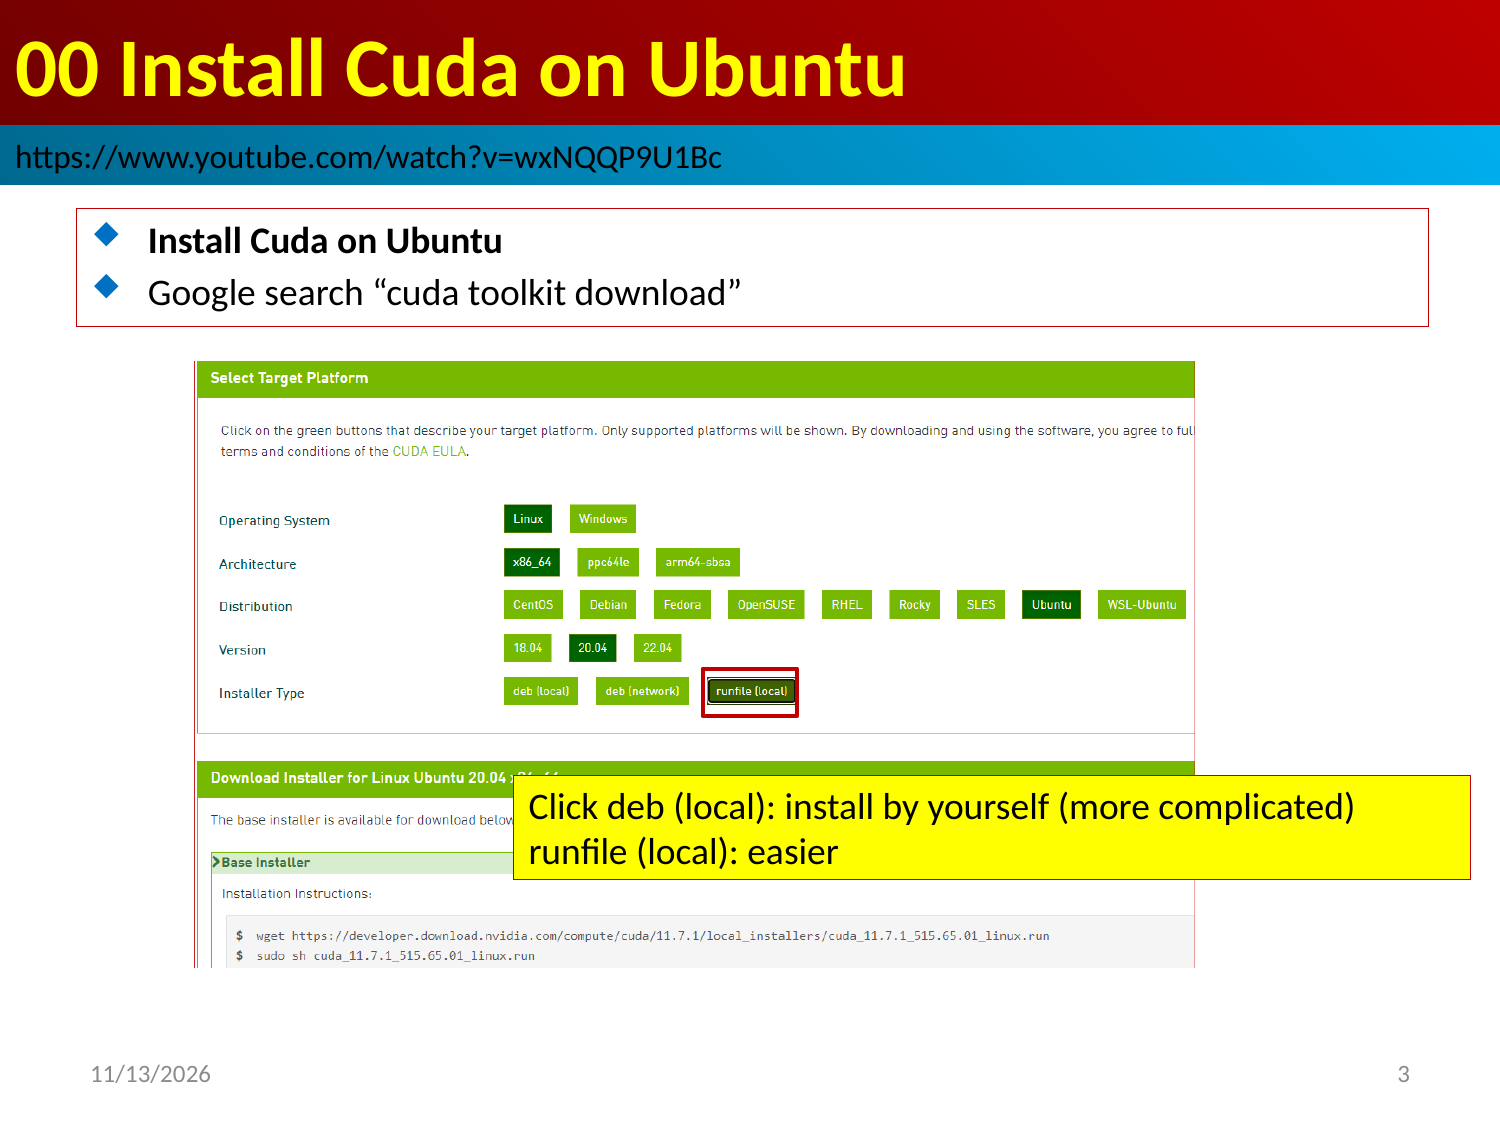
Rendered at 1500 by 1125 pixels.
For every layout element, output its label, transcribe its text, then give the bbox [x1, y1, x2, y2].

text_box https://www.youtube.com/watch?v=wxNQQP9U1Bc [0, 125, 1500, 185]
text_box Click deb (local): install by yourself (more complicated) runfile (local): easier [1201, 775, 1471, 880]
slide_number 3 [1074, 1042, 1425, 1103]
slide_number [75, 1042, 425, 1103]
subtitle Install Cuda on Ubuntu Google search “cuda toolkit download” [76, 208, 1429, 327]
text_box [194, 361, 1196, 968]
title 00 Install Cuda on Ubuntu [0, 0, 1500, 125]
